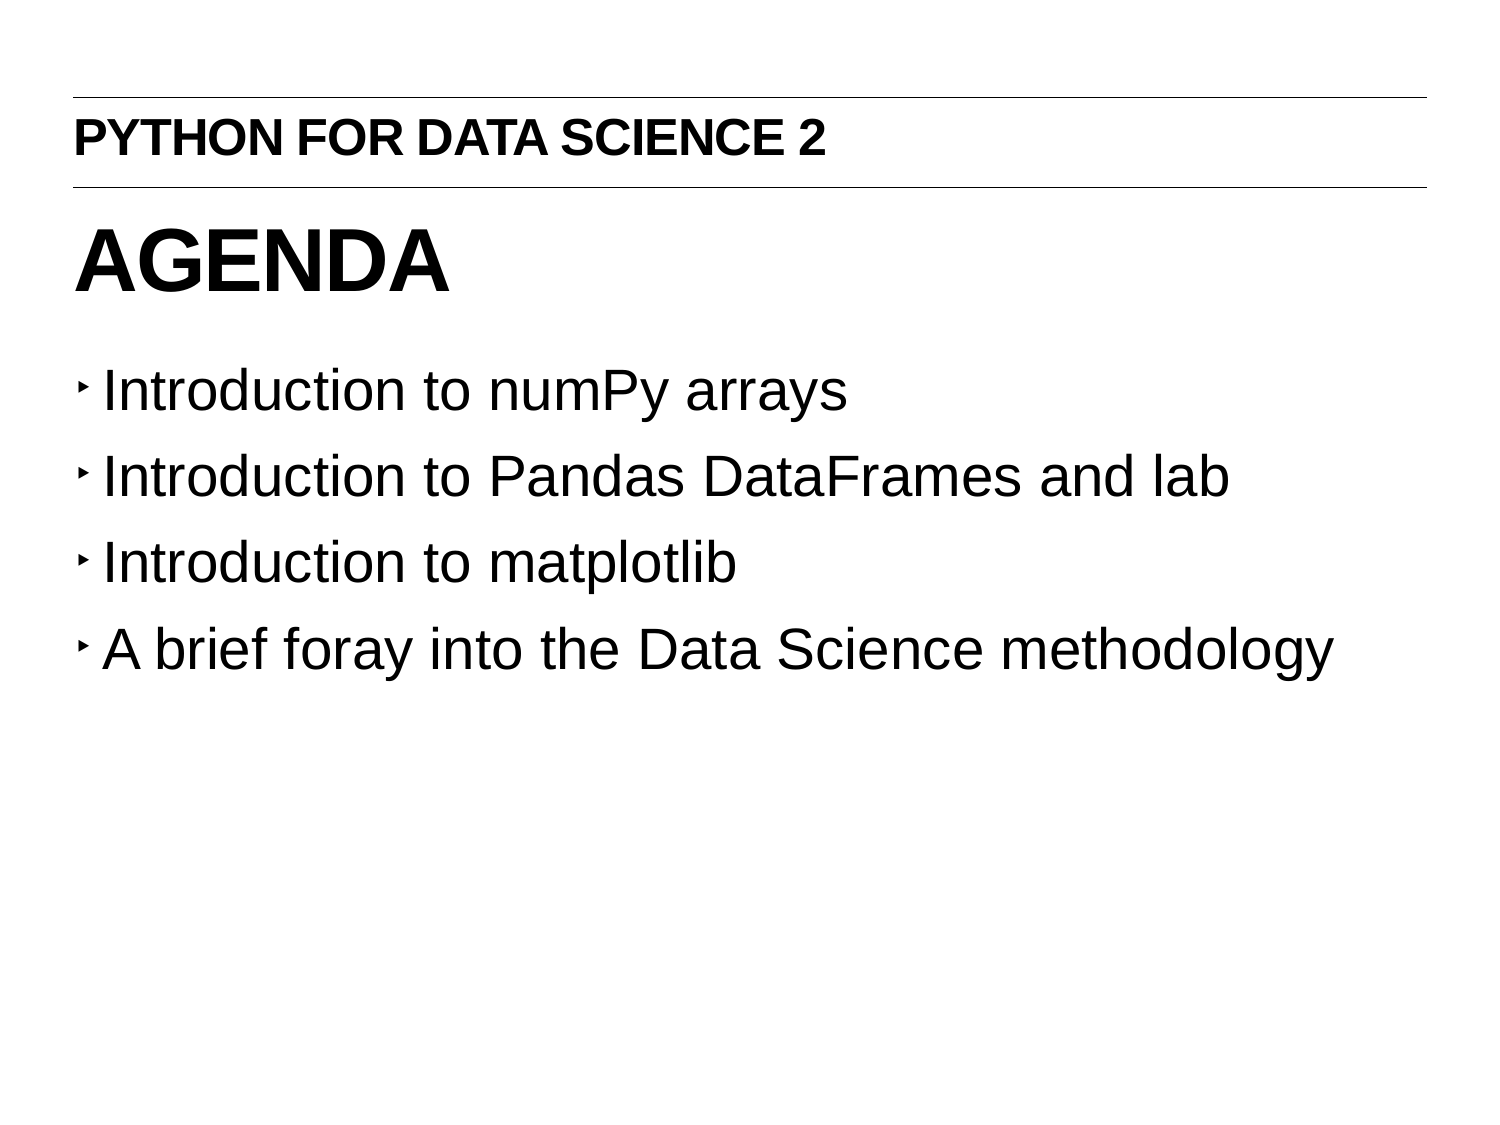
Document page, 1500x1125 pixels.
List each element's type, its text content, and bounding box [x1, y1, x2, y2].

text_box Introduction to numPy arrays Introduction to Pandas DataFrames and lab Introduction to matplotlib A brief foray into the Data Science methodology [75, 351, 1409, 939]
list Python for Data science 2 [72, 112, 965, 181]
title Agenda [72, 226, 1428, 337]
